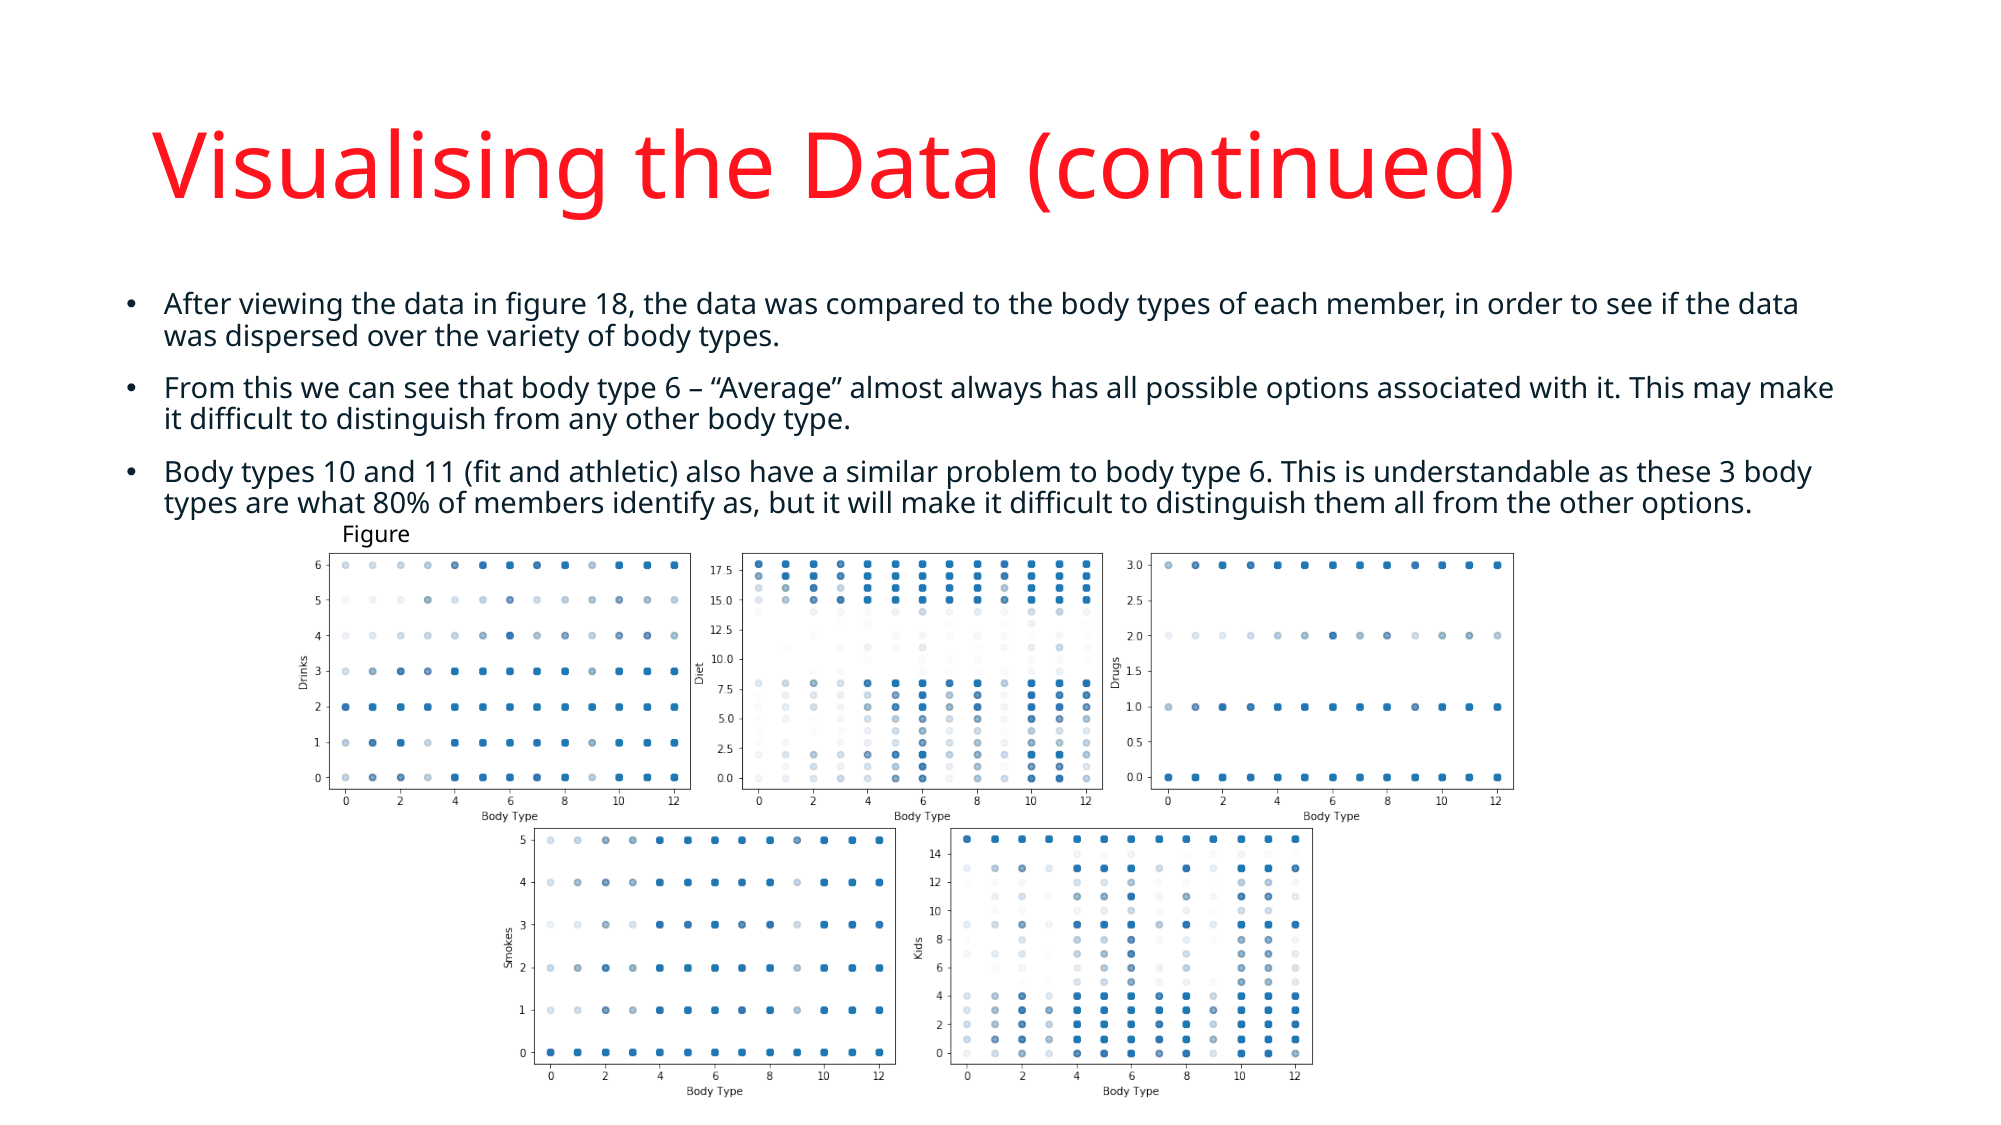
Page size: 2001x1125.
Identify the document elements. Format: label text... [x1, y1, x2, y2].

text_box Figure 19 [327, 512, 457, 542]
title Visualising the Data (continued) [137, 59, 1863, 278]
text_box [291, 542, 1524, 1105]
list After viewing the data in figure 18, the data was compared to the body types of each member, in order to see if the data was dispersed over the variety of body types. From this we can see that body type 6 – “Average” almost always has all possible options associated with it. This may make it difficult to distinguish from any other body type. Body types 10 and 11 (fit and athletic) also have a similar problem to body type 6. This is understandable as these 3 body types are what 80% of members identify as, but it will make it difficult to distinguish them all from the other options. [111, 281, 1863, 1018]
